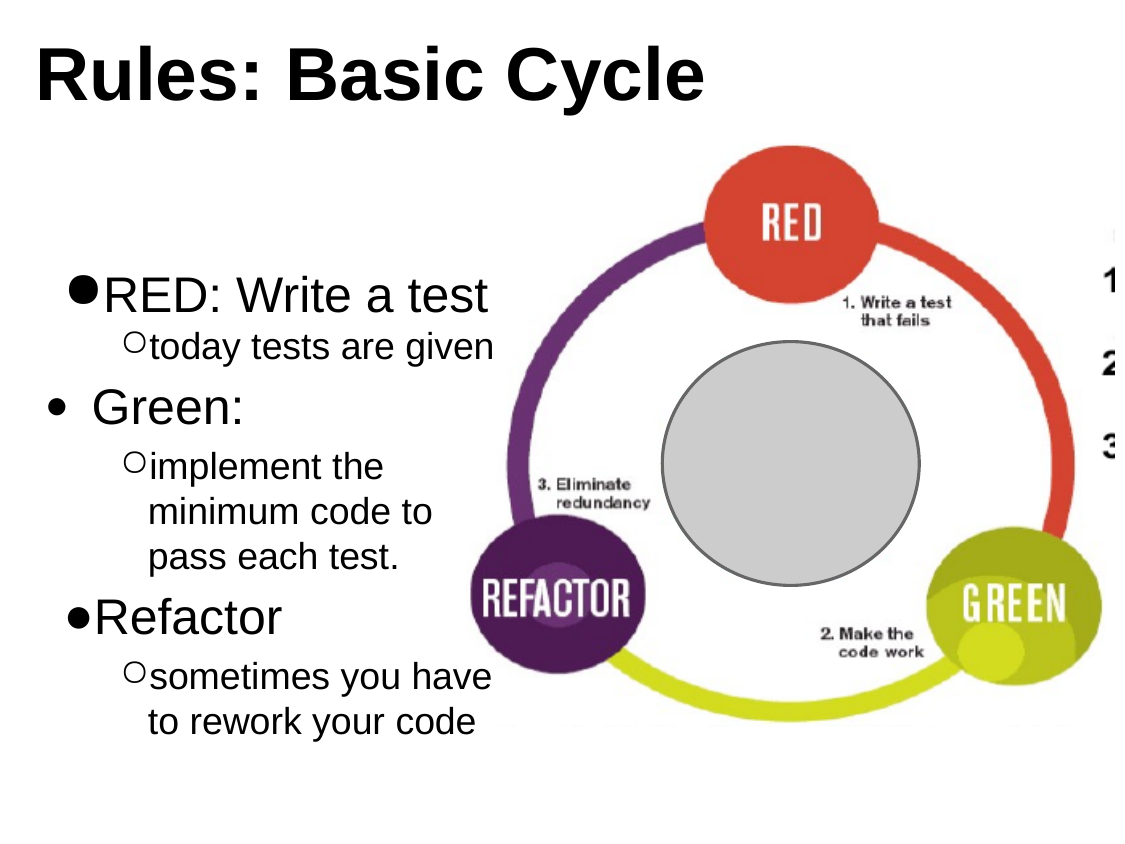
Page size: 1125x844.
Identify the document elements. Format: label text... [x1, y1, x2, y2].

title Rules: Basic Cycle [24, 20, 1037, 127]
list RED: Write a test today tests are given Green: implement the minimum code to pass each test. Refactor sometimes you have to rework your code [24, 251, 461, 710]
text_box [466, 143, 1116, 727]
